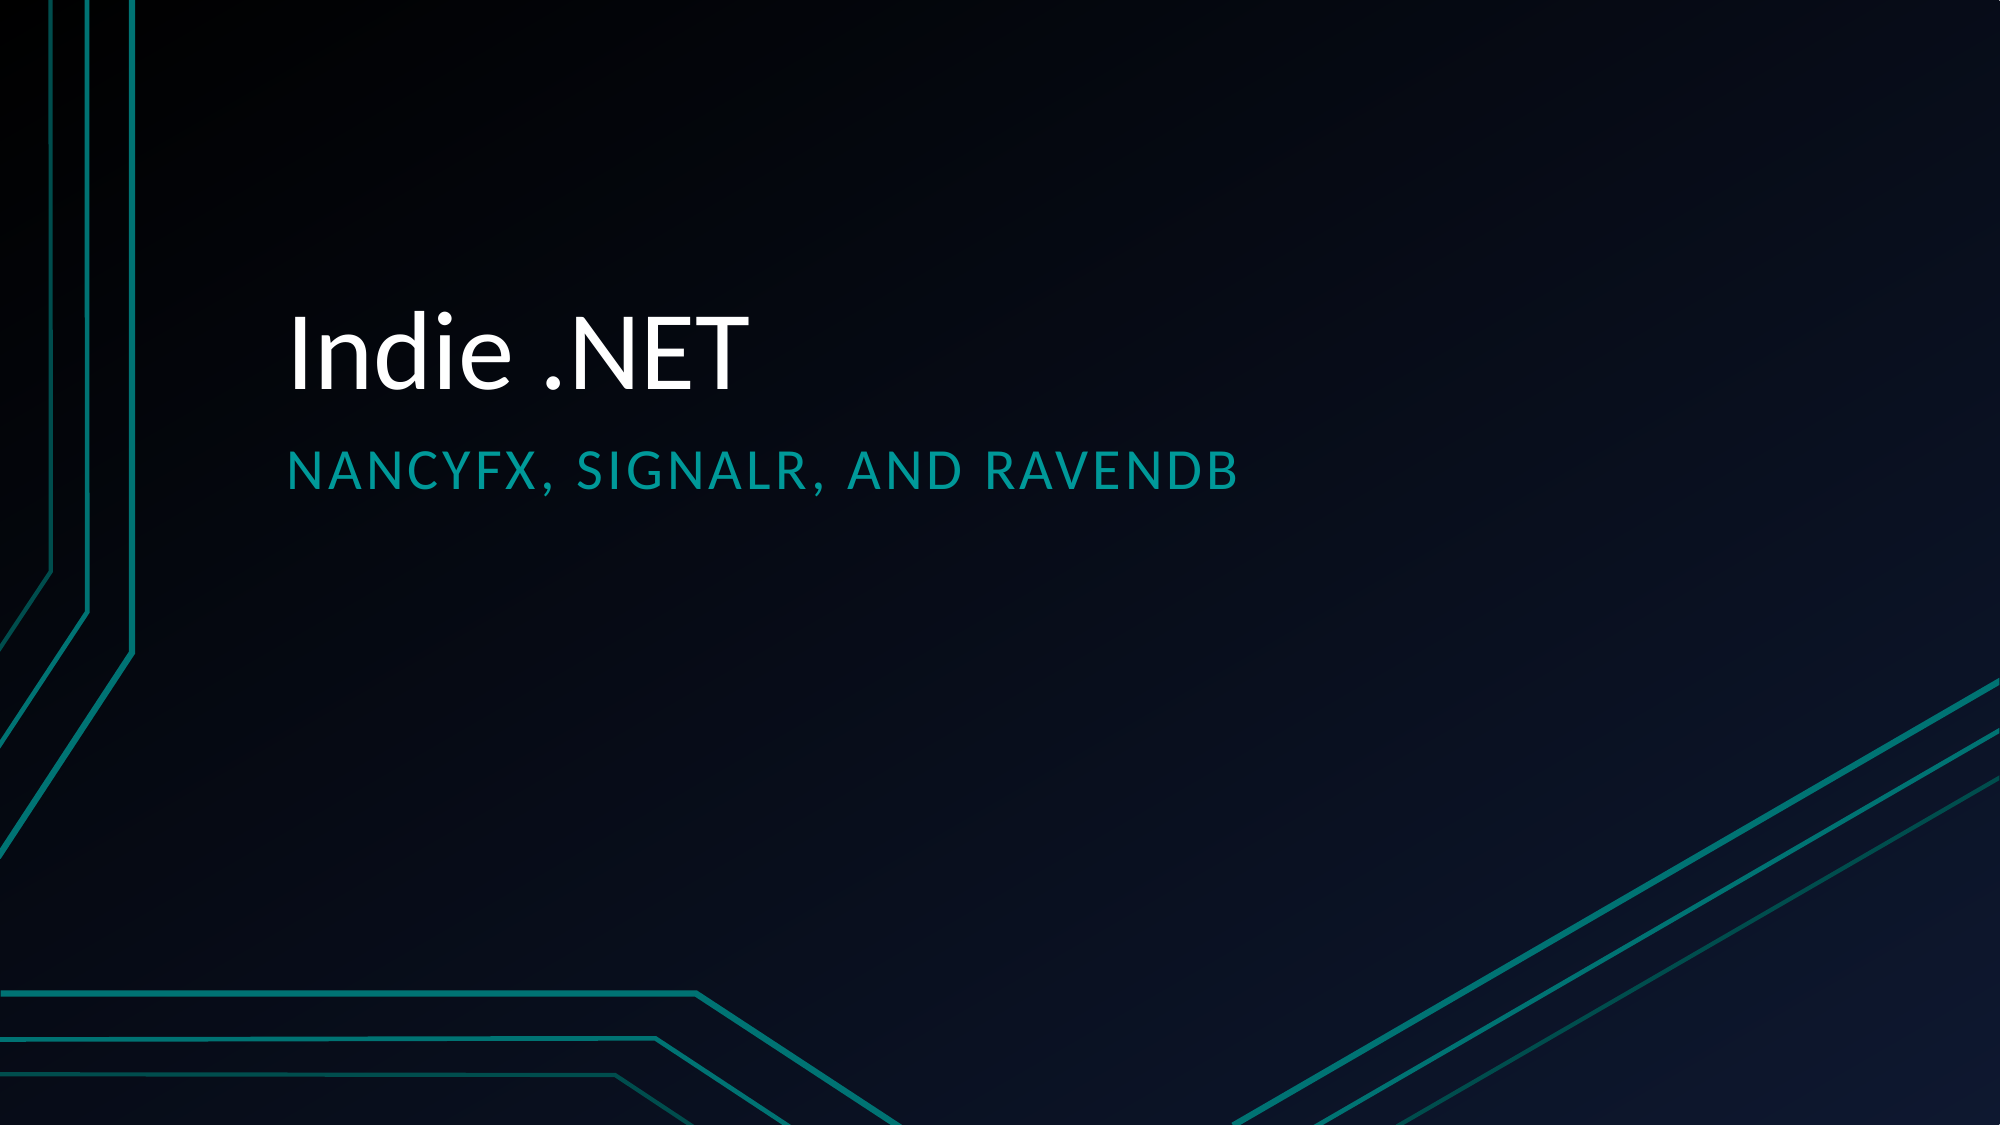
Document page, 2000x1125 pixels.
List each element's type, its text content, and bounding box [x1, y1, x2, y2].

subtitle Nancyfx, signalr, and RavenDb [266, 429, 1700, 717]
title Indie .NET [266, 95, 1700, 424]
